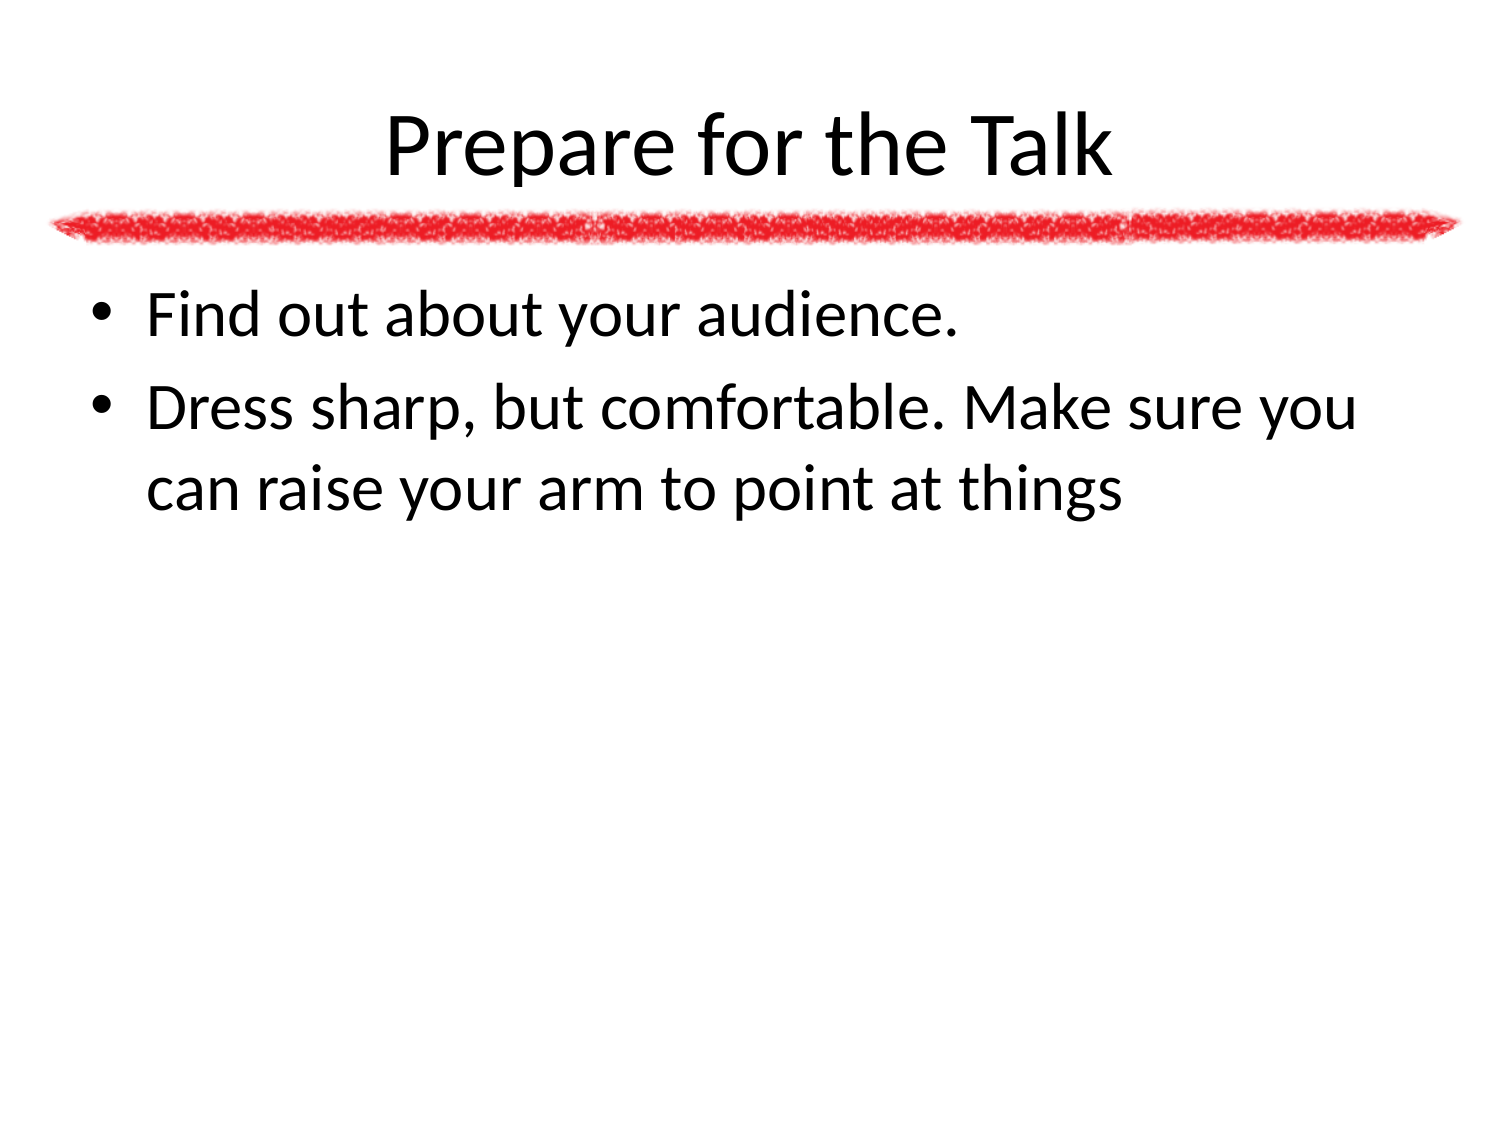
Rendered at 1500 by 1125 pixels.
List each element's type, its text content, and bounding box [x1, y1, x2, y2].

picture [37, 187, 1470, 268]
title Prepare for the Talk [75, 45, 1425, 185]
list Find out about your audience. Dress sharp, but comfortable. Make sure you can raise your arm to point at things [75, 277, 1425, 1005]
